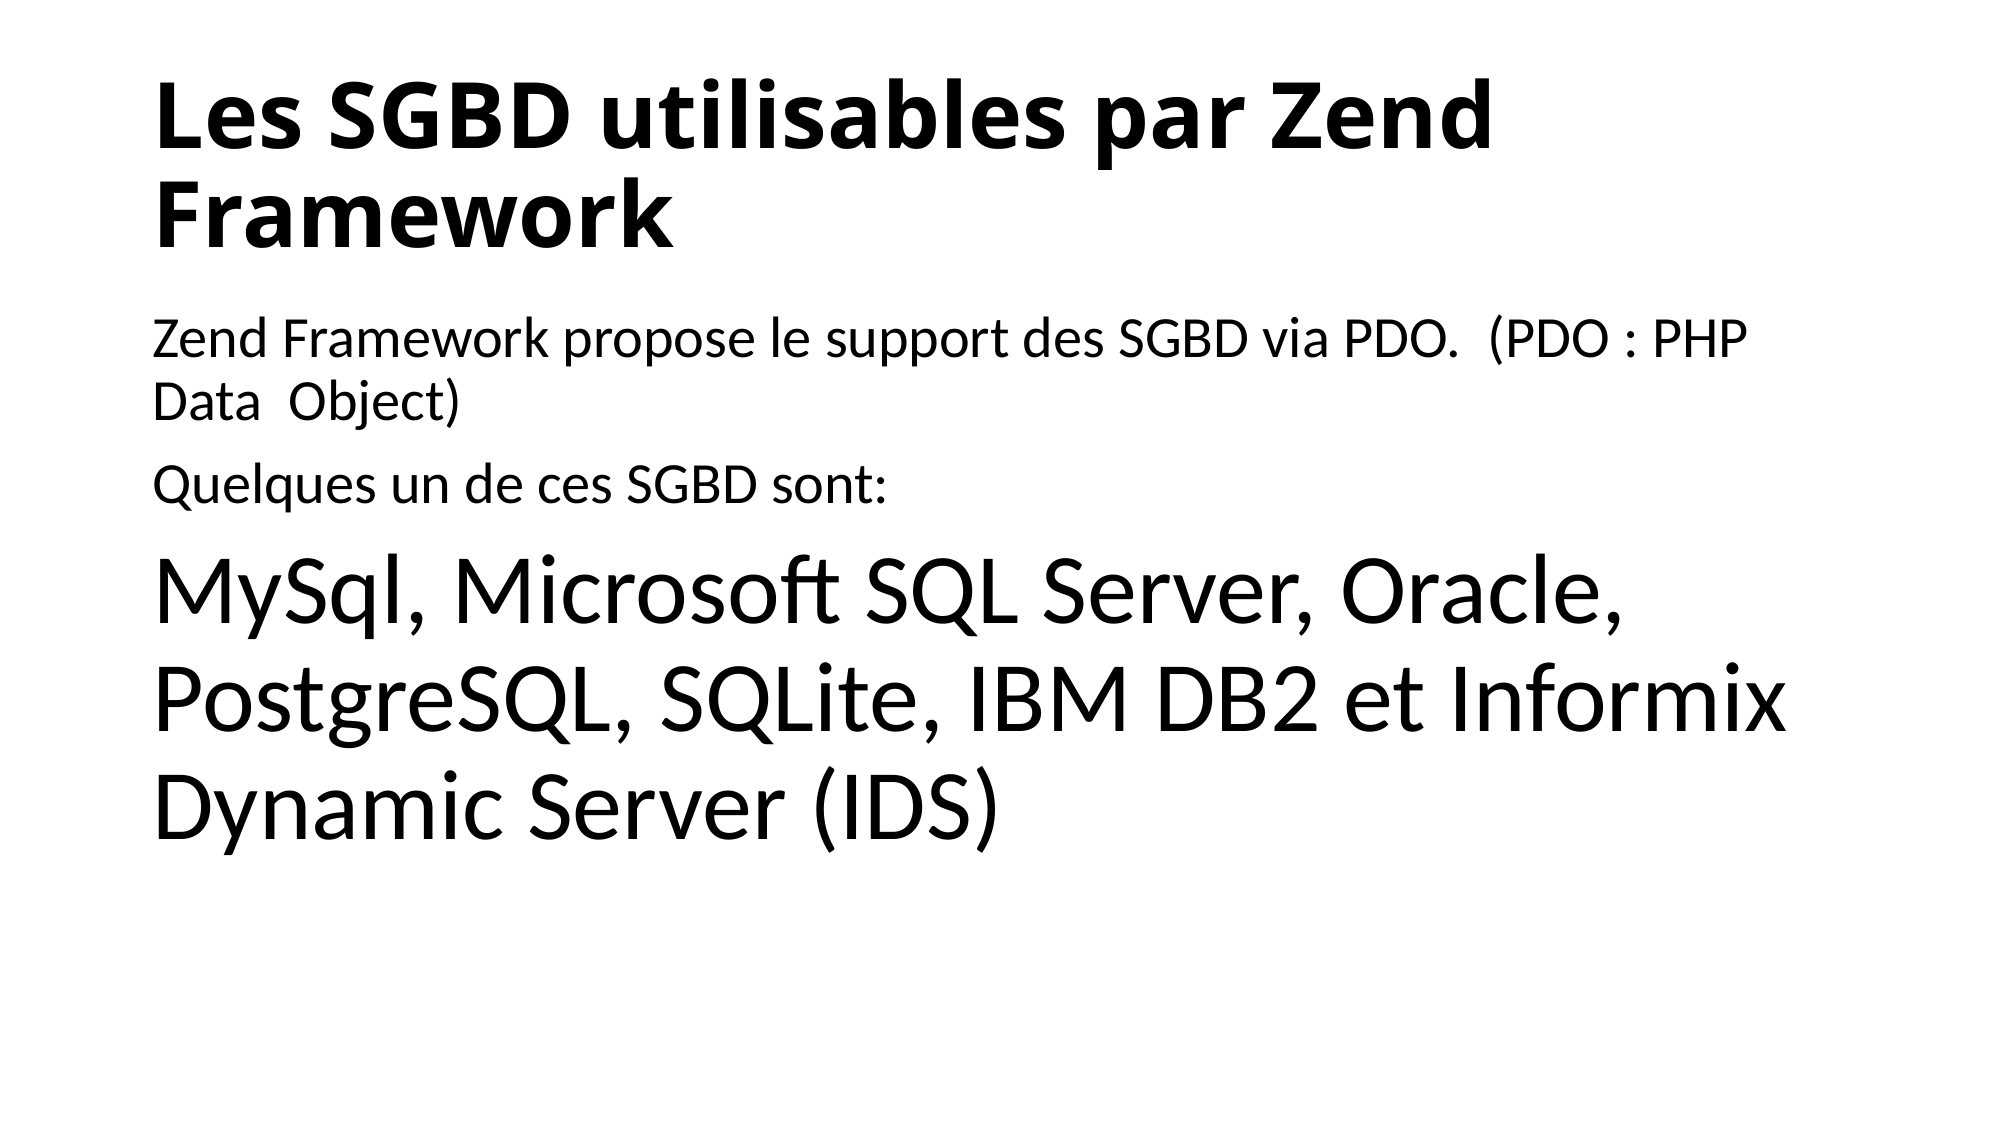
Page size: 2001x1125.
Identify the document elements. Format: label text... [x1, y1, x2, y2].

title Les SGBD utilisables par Zend Framework [137, 59, 1863, 278]
list Zend Framework propose le support des SGBD via PDO. (PDO : PHP Data Object) Quelques un de ces SGBD sont: MySql, Microsoft SQL Server, Oracle, PostgreSQL, SQLite, IBM DB2 et Informix Dynamic Server (IDS) [137, 299, 1863, 1014]
